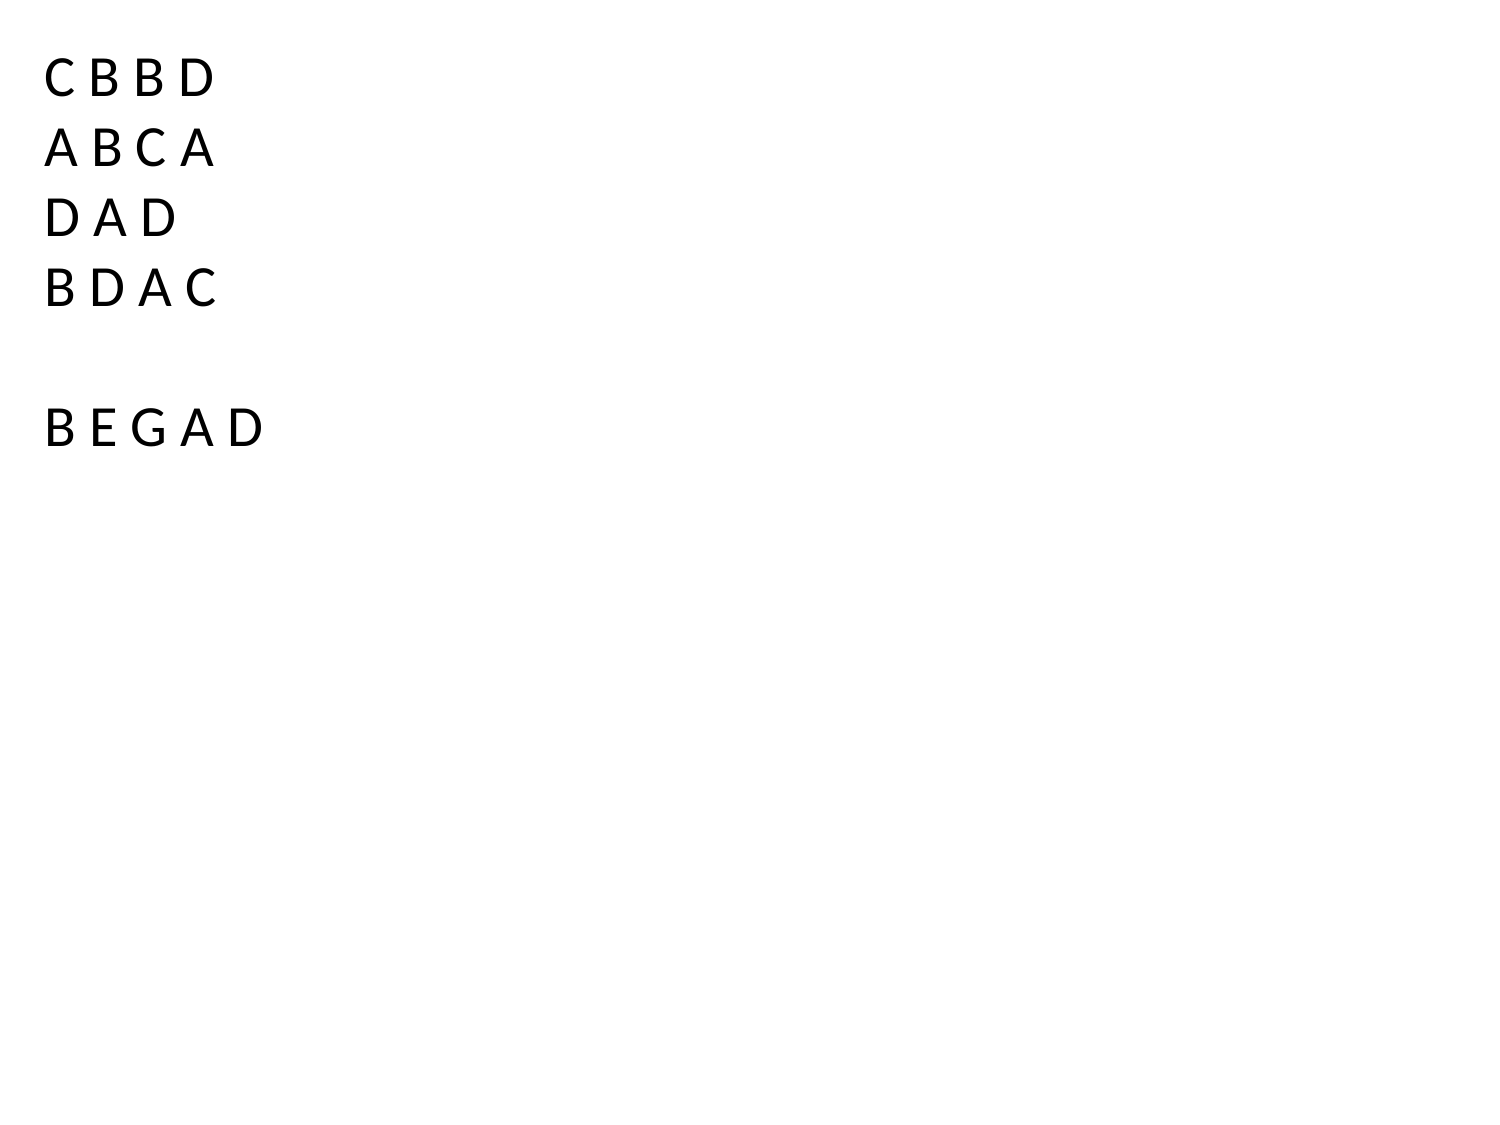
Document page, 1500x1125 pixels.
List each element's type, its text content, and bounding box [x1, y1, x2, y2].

text_box C B B D A B C A D A D B D A C B E G A D [29, 30, 1282, 466]
